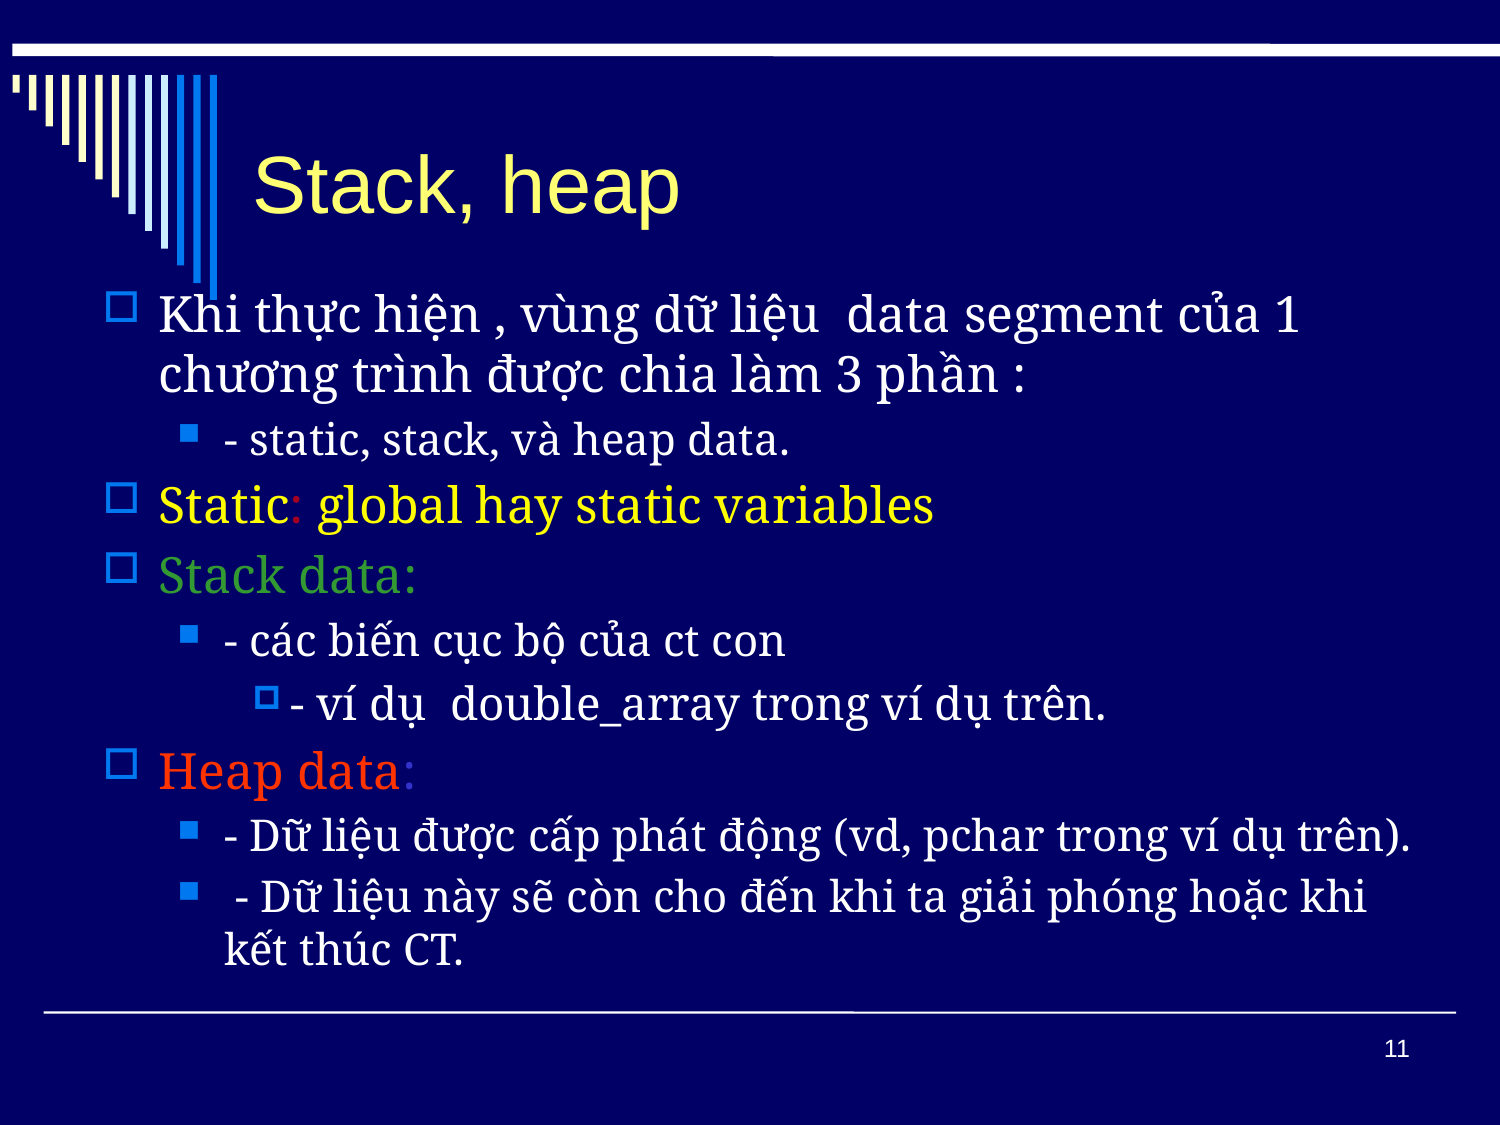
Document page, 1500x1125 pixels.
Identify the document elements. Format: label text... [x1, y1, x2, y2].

list Khi thực hiện , vùng dữ liệu data segment của 1 chương trình được chia làm 3 phần : - static, stack, và heap data. Static: global hay static variables Stack data: - các biến cục bộ của ct con - ví dụ double_array trong ví dụ trên. Heap data: - Dữ liệu được cấp phát động (vd, pchar trong ví dụ trên). - Dữ liệu này sẽ còn cho đến khi ta giải phóng hoặc khi kết thúc CT. [87, 275, 1459, 1013]
slide_number 11 [1074, 1025, 1425, 1100]
title Stack, heap [237, 75, 1500, 288]
